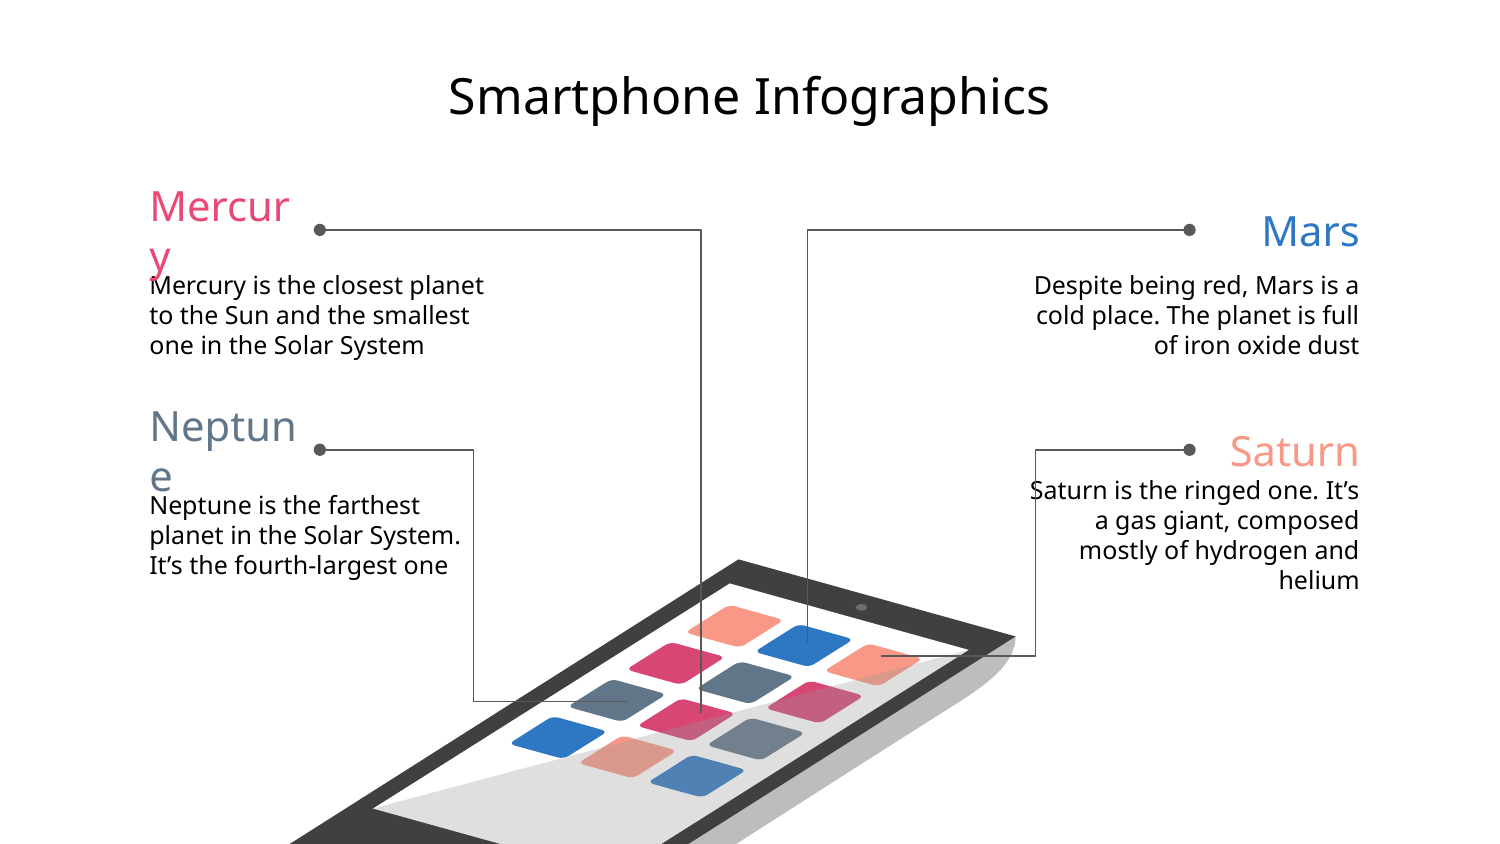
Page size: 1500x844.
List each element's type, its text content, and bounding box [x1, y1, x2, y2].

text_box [134, 203, 1376, 844]
title Smartphone Infographics [348, 63, 1152, 127]
